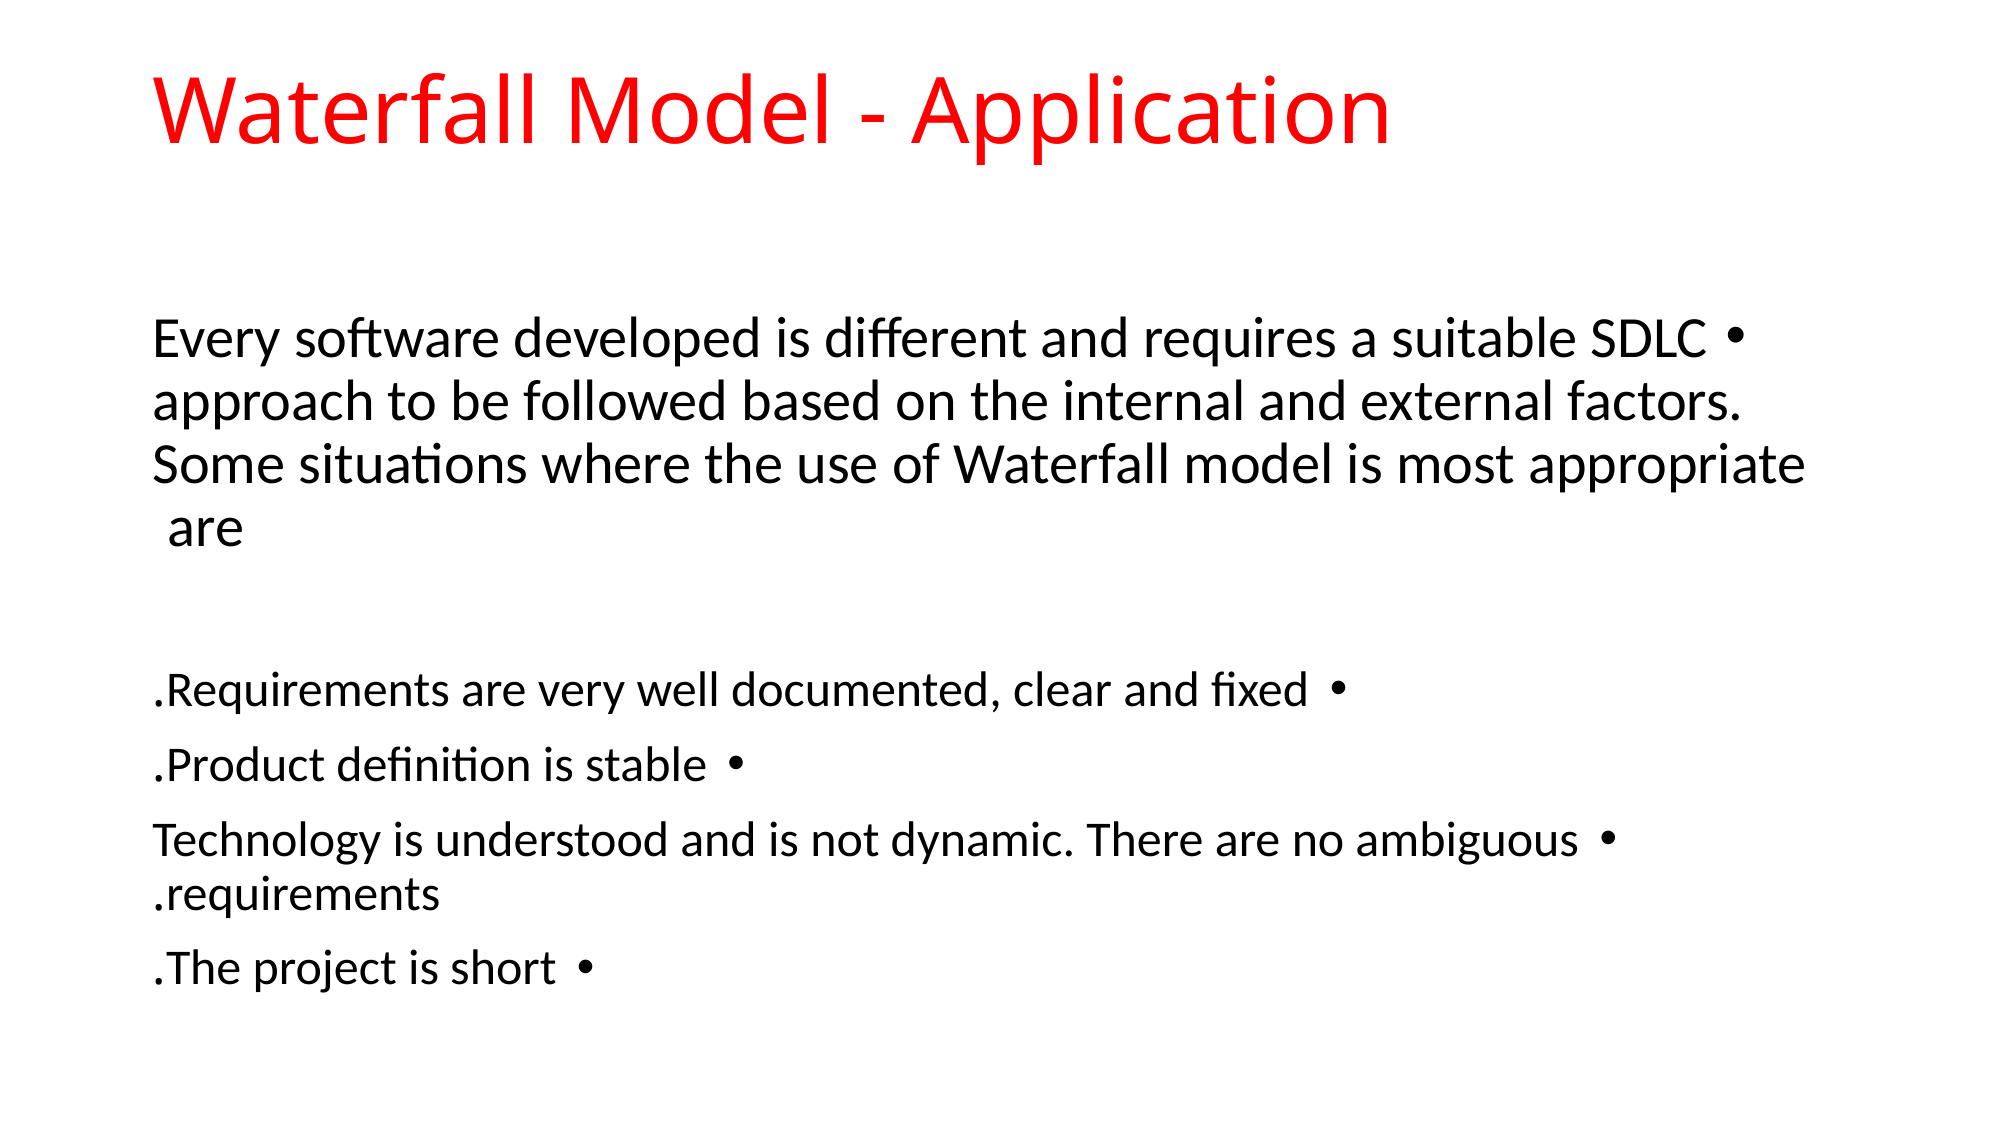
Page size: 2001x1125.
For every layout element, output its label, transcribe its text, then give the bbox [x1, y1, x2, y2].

title Waterfall Model - Application [137, 59, 1863, 278]
list Every software developed is different and requires a suitable SDLC approach to be followed based on the internal and external factors. Some situations where the use of Waterfall model is most appropriate are Requirements are very well documented, clear and fixed. Product definition is stable. Technology is understood and is not dynamic. There are no ambiguous requirements. The project is short. [137, 299, 1863, 1014]
